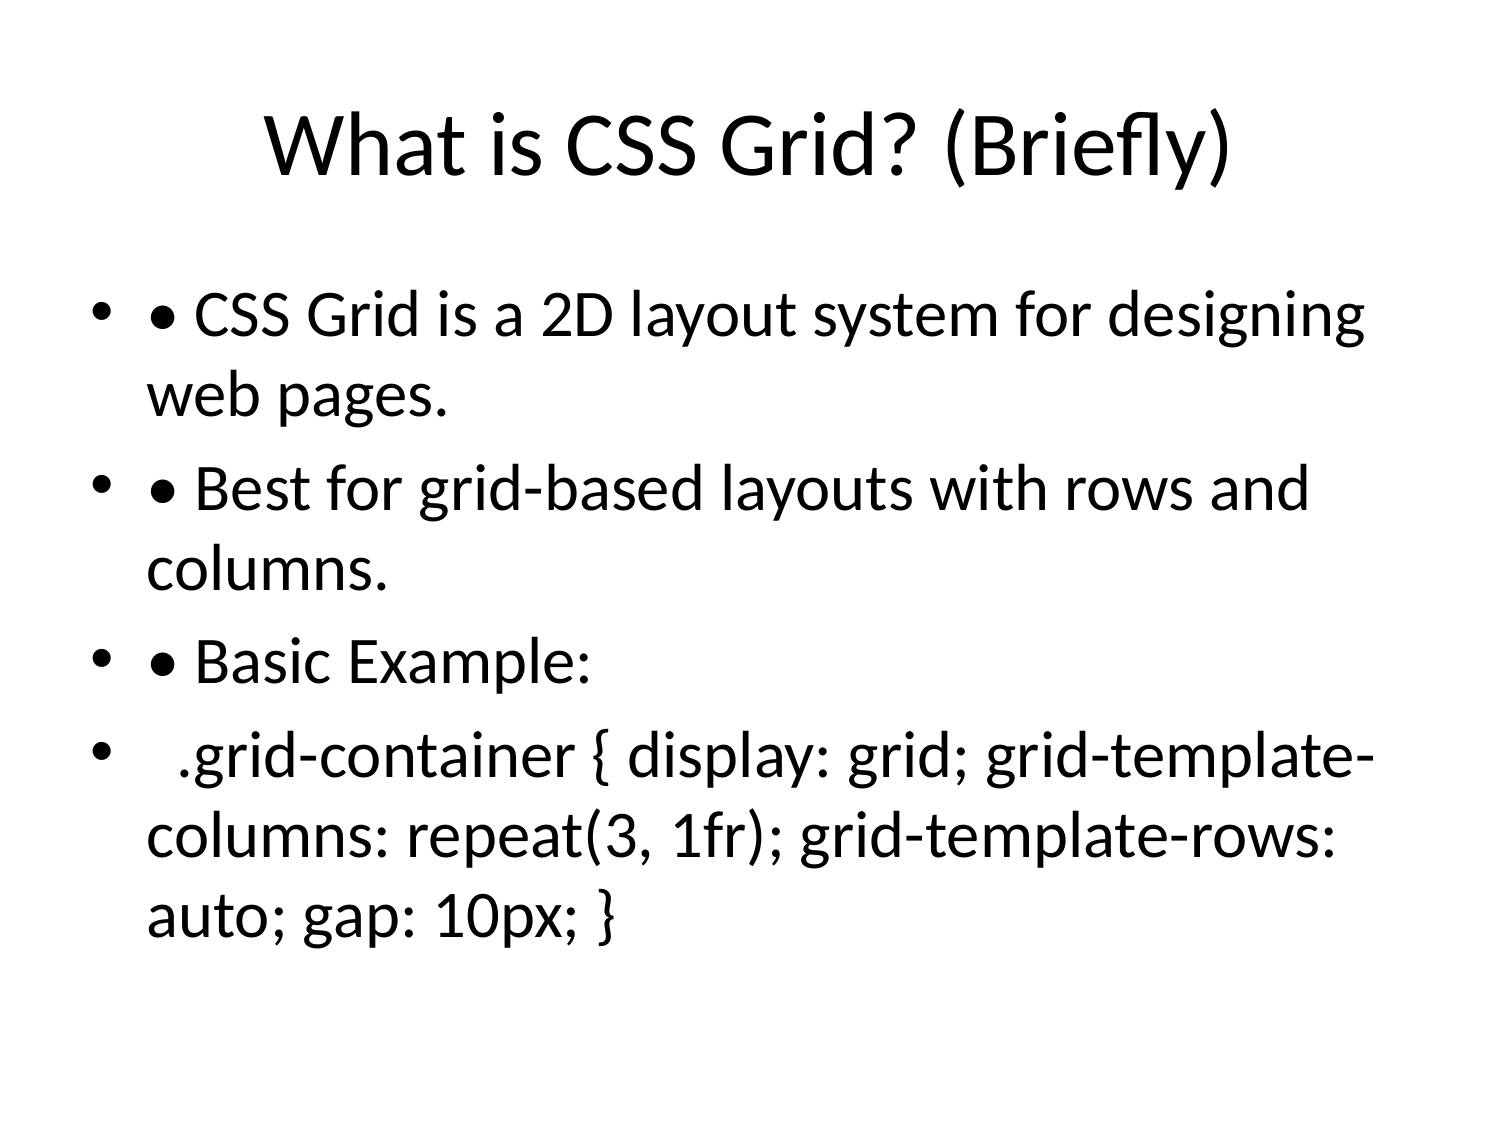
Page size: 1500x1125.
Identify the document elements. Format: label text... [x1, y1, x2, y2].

title What is CSS Grid? (Briefly) [75, 45, 1425, 233]
list • CSS Grid is a 2D layout system for designing web pages. • Best for grid-based layouts with rows and columns. • Basic Example: .grid-container { display: grid; grid-template-columns: repeat(3, 1fr); grid-template-rows: auto; gap: 10px; } [75, 262, 1425, 1005]
